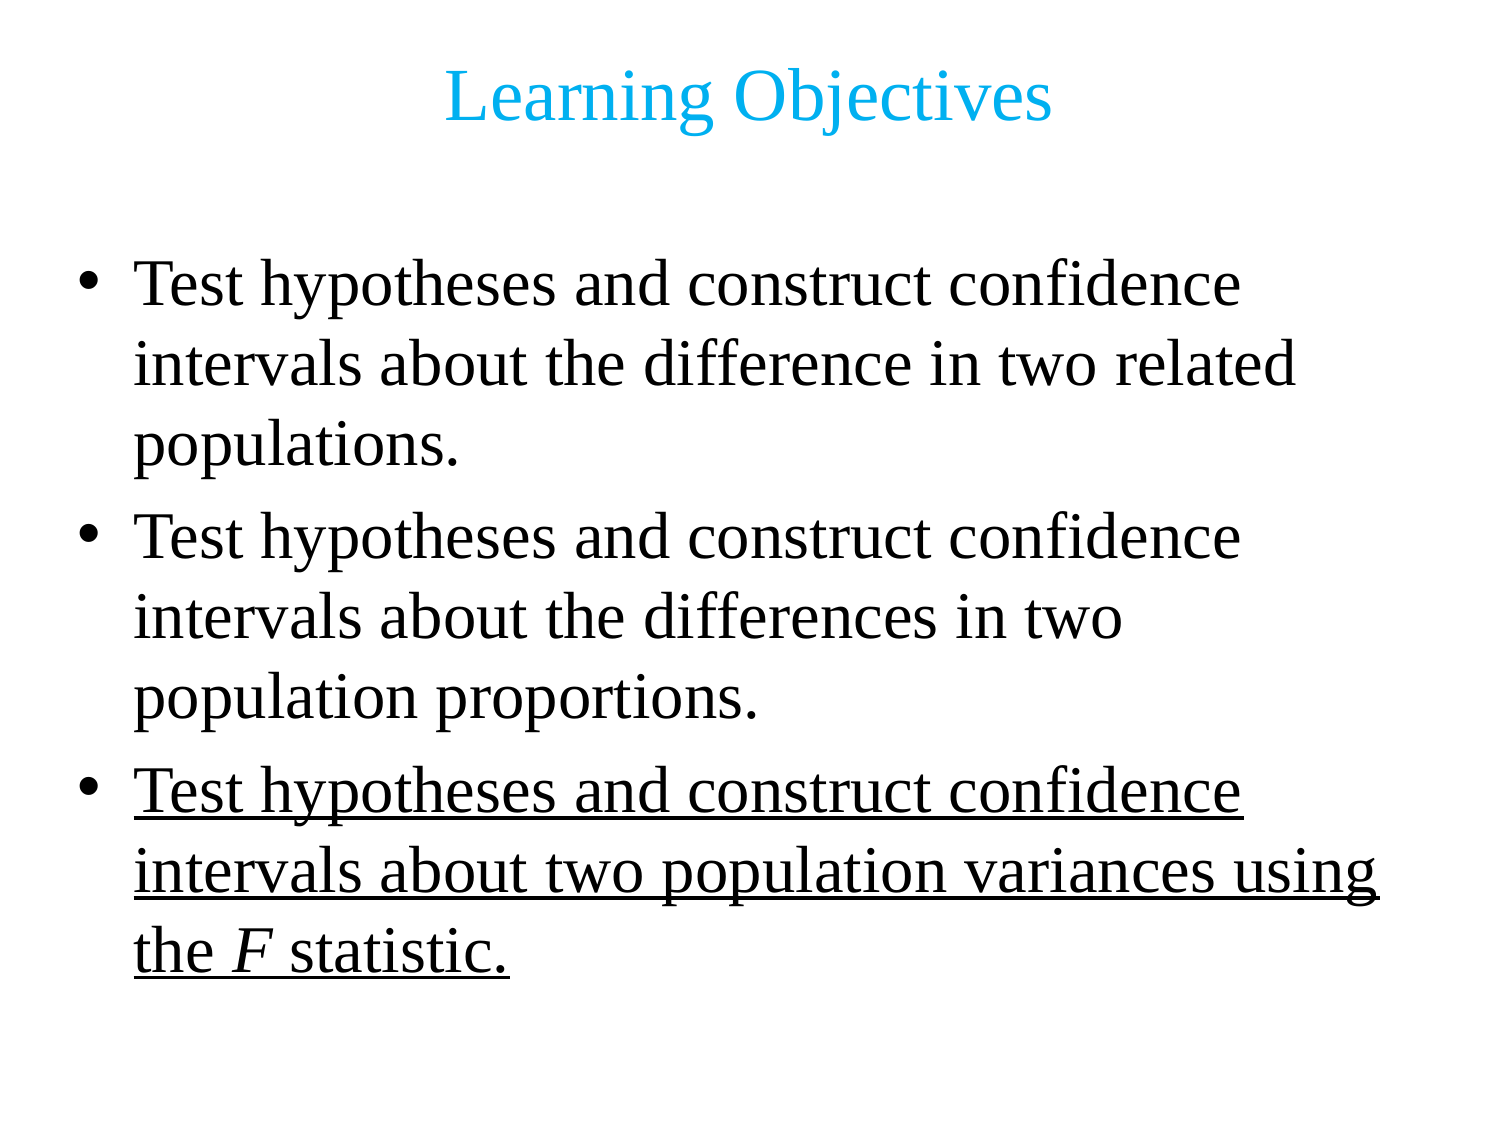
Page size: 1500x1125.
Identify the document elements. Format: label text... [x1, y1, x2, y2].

text_box Test hypotheses and construct confidence intervals about the difference in two related populations. Test hypotheses and construct confidence intervals about the differences in two population proportions. Test hypotheses and construct confidence intervals about two population variances using the F statistic. [62, 231, 1438, 650]
text_box Learning Objectives [31, 37, 1469, 120]
